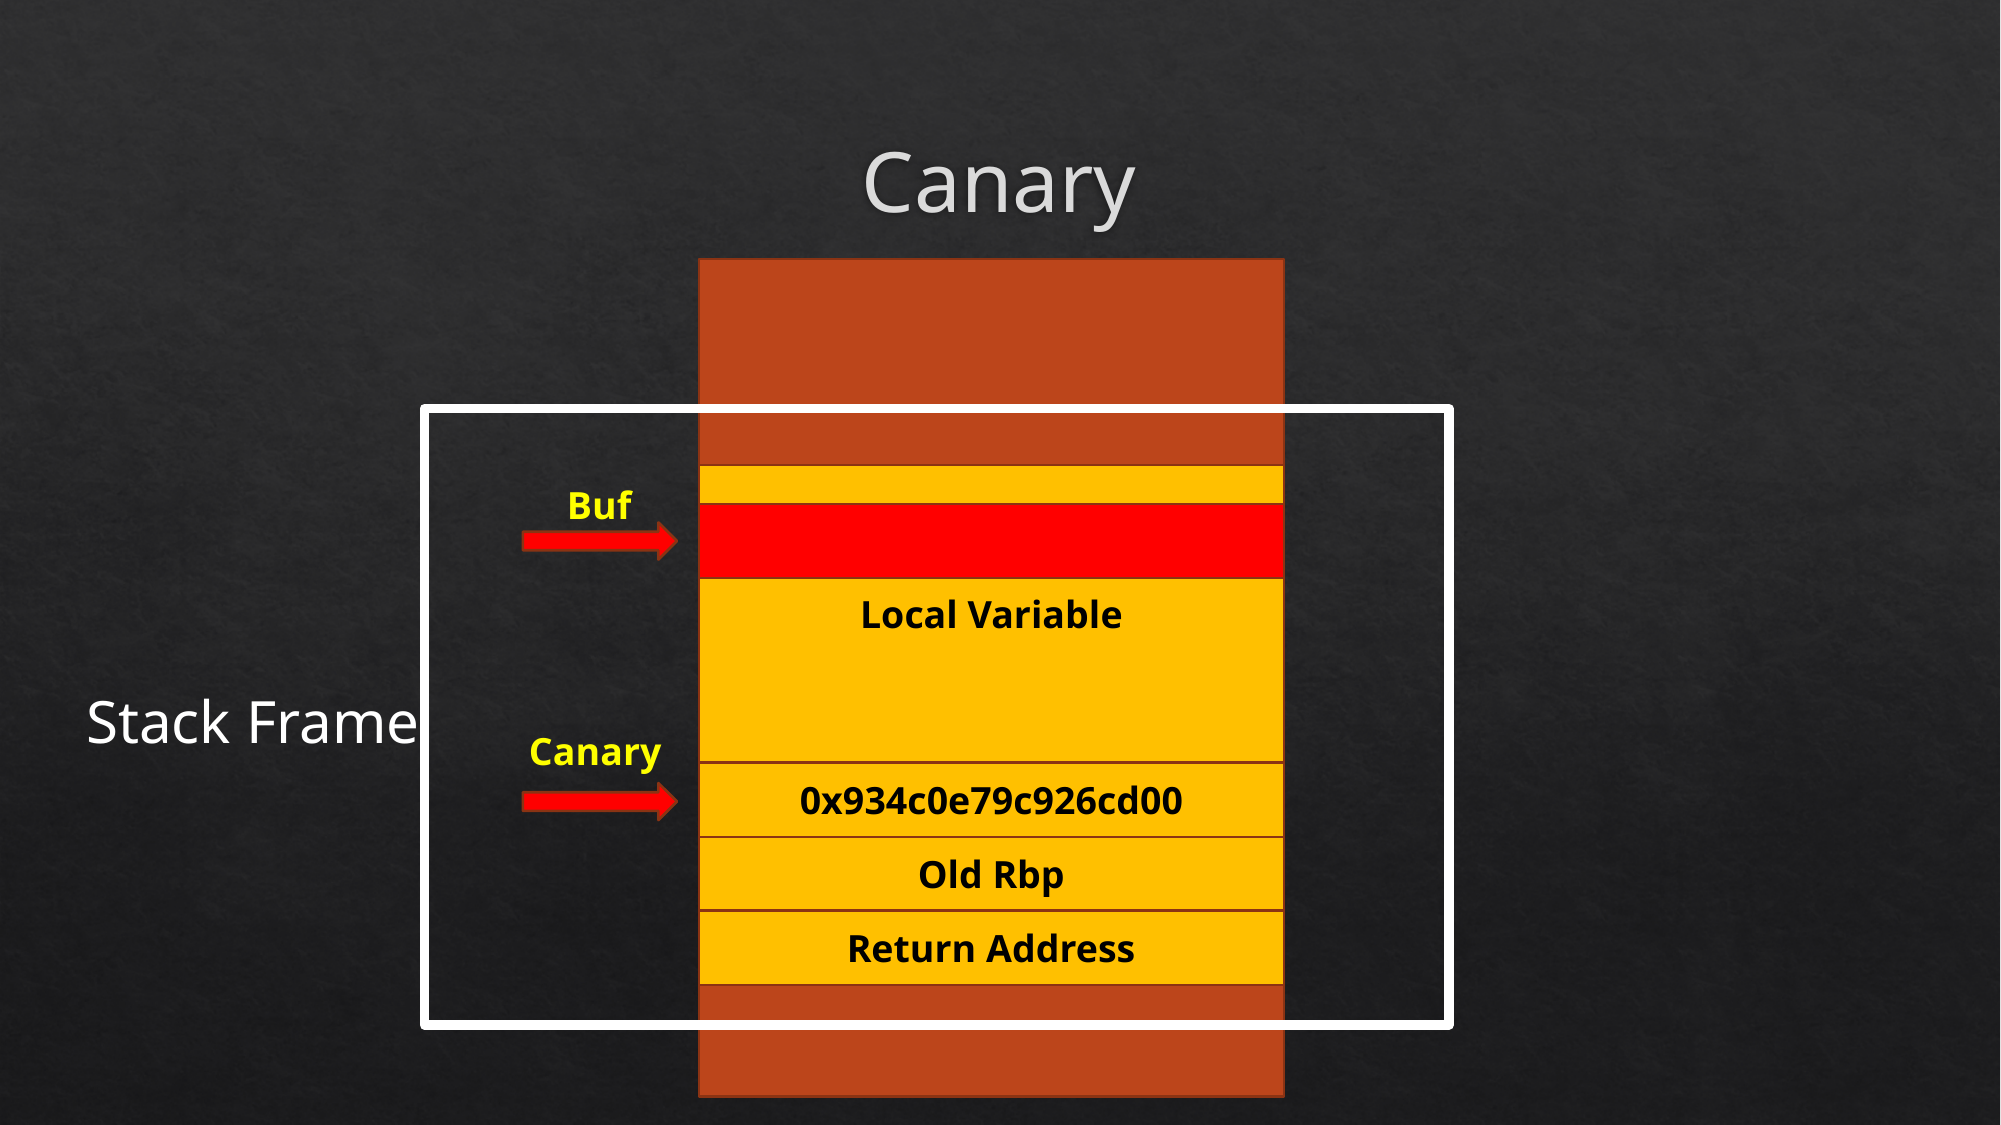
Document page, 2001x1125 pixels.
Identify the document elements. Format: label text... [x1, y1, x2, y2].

text_box Buf [552, 474, 647, 535]
text_box [698, 1026, 1285, 1098]
text_box Stack Frame [71, 678, 423, 763]
text_box Canary [514, 720, 677, 781]
text_box [698, 258, 1285, 407]
title Canary [149, 99, 1849, 260]
text_box [423, 407, 1450, 1026]
